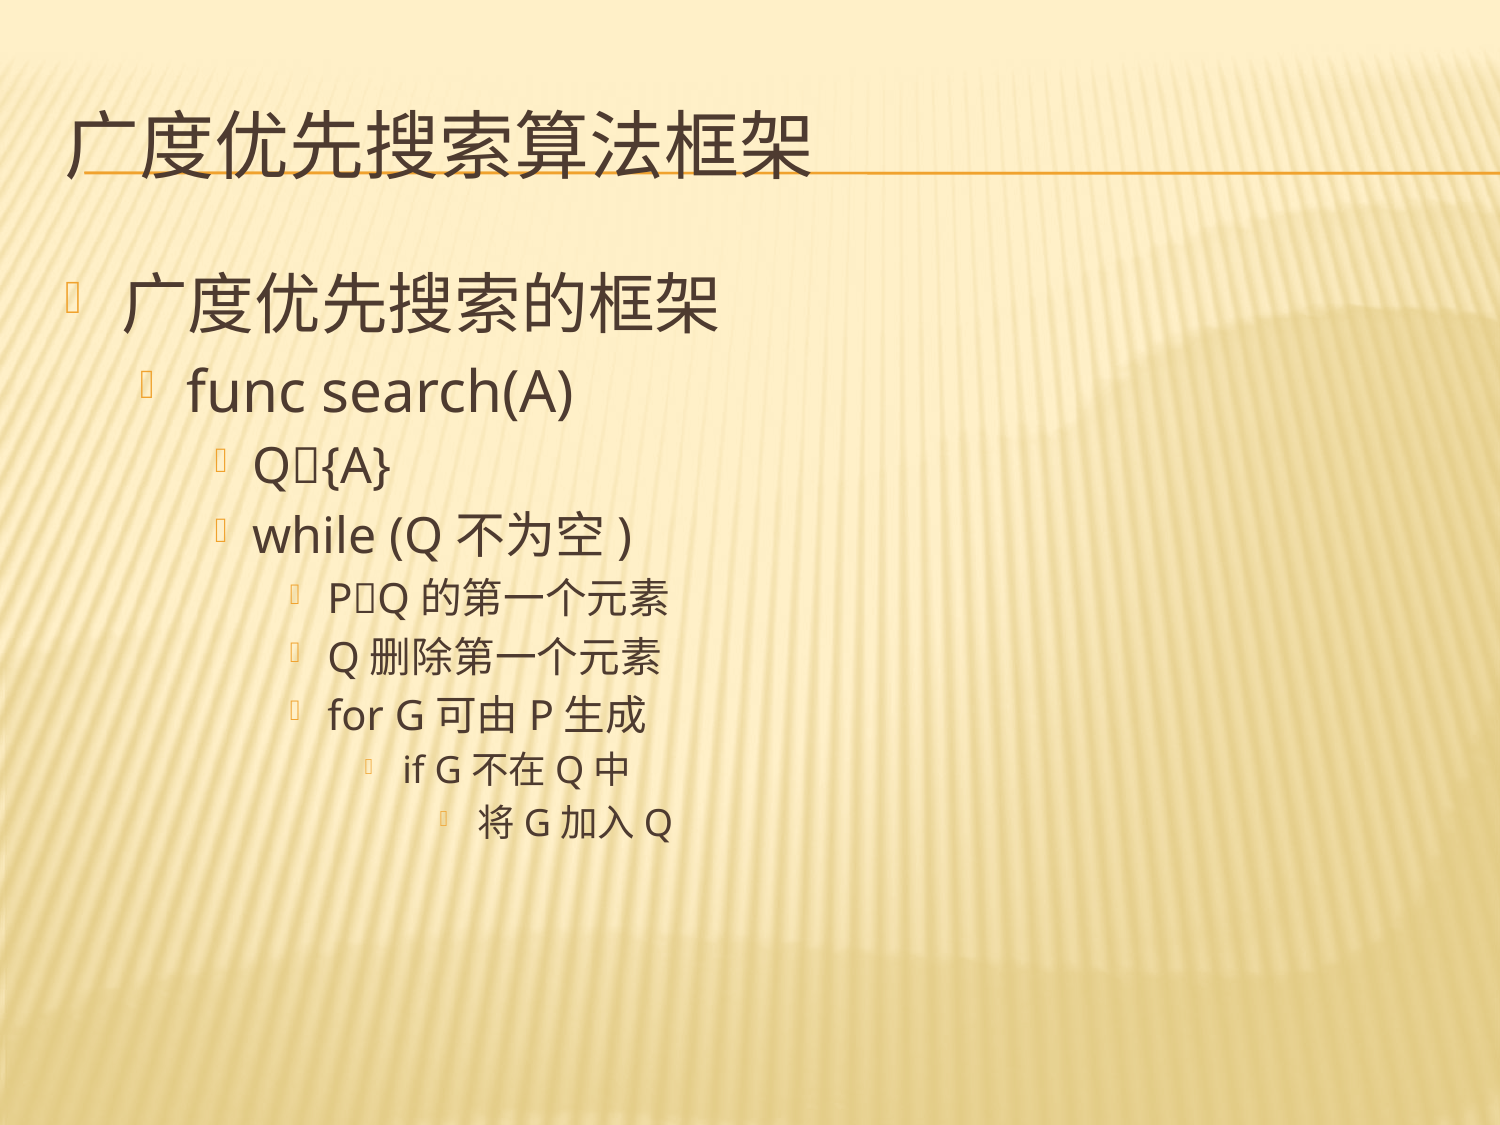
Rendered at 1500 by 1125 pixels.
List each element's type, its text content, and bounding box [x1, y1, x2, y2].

list 广度优先搜索的框架 func search(A) Q{A} while (Q不为空) PQ的第一个元素 Q删除第一个元素 for G可由P生成 if G不在Q中 将G加入Q [50, 254, 1475, 998]
title 广度优先搜索算法框架 [50, 75, 1475, 213]
